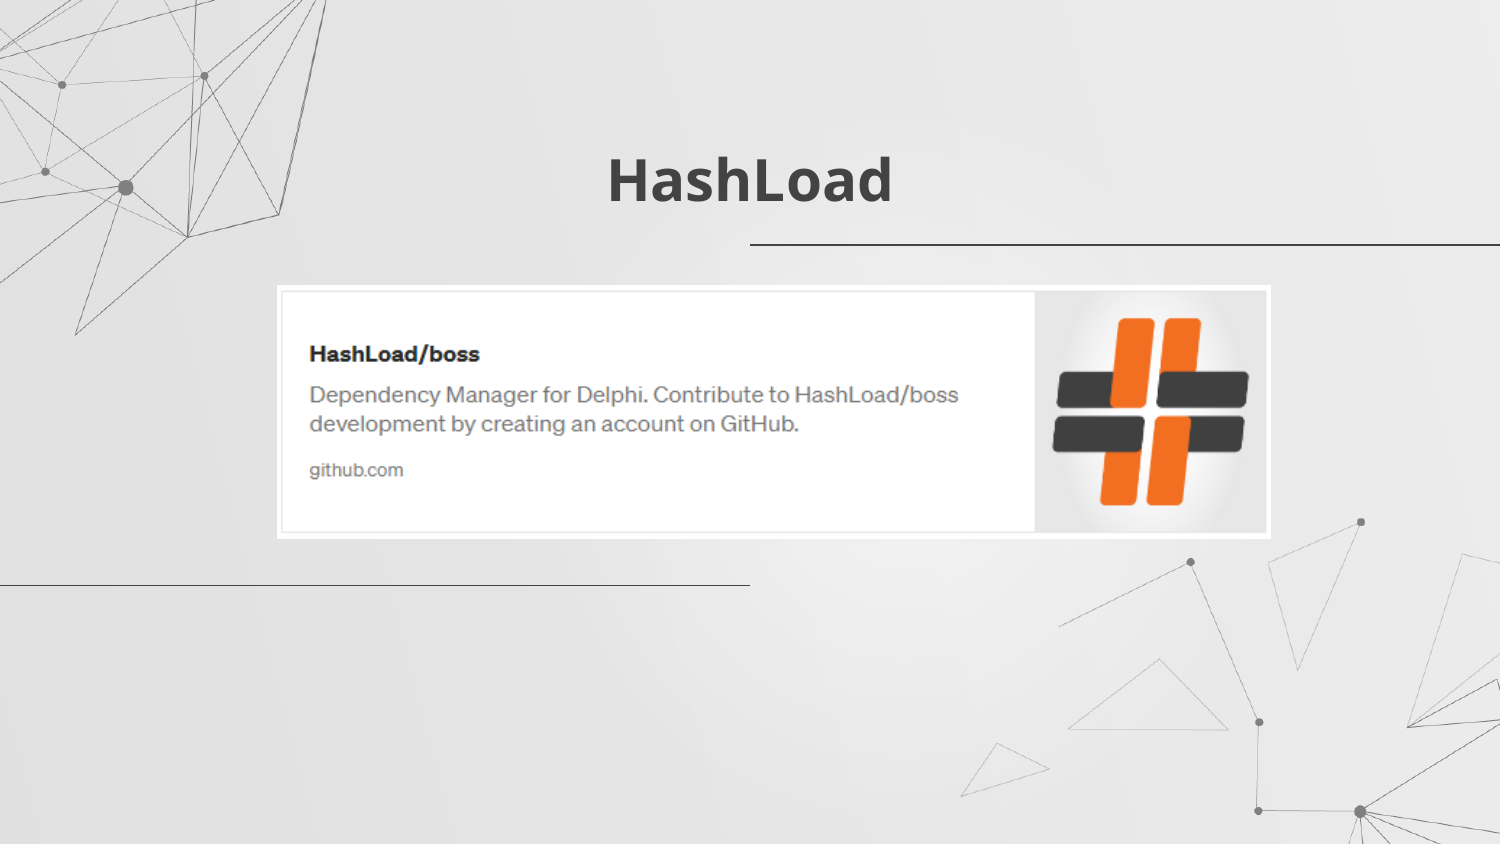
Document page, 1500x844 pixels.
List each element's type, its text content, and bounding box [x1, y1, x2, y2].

picture [0, 0, 1500, 844]
title HashLoad [432, 61, 1068, 229]
